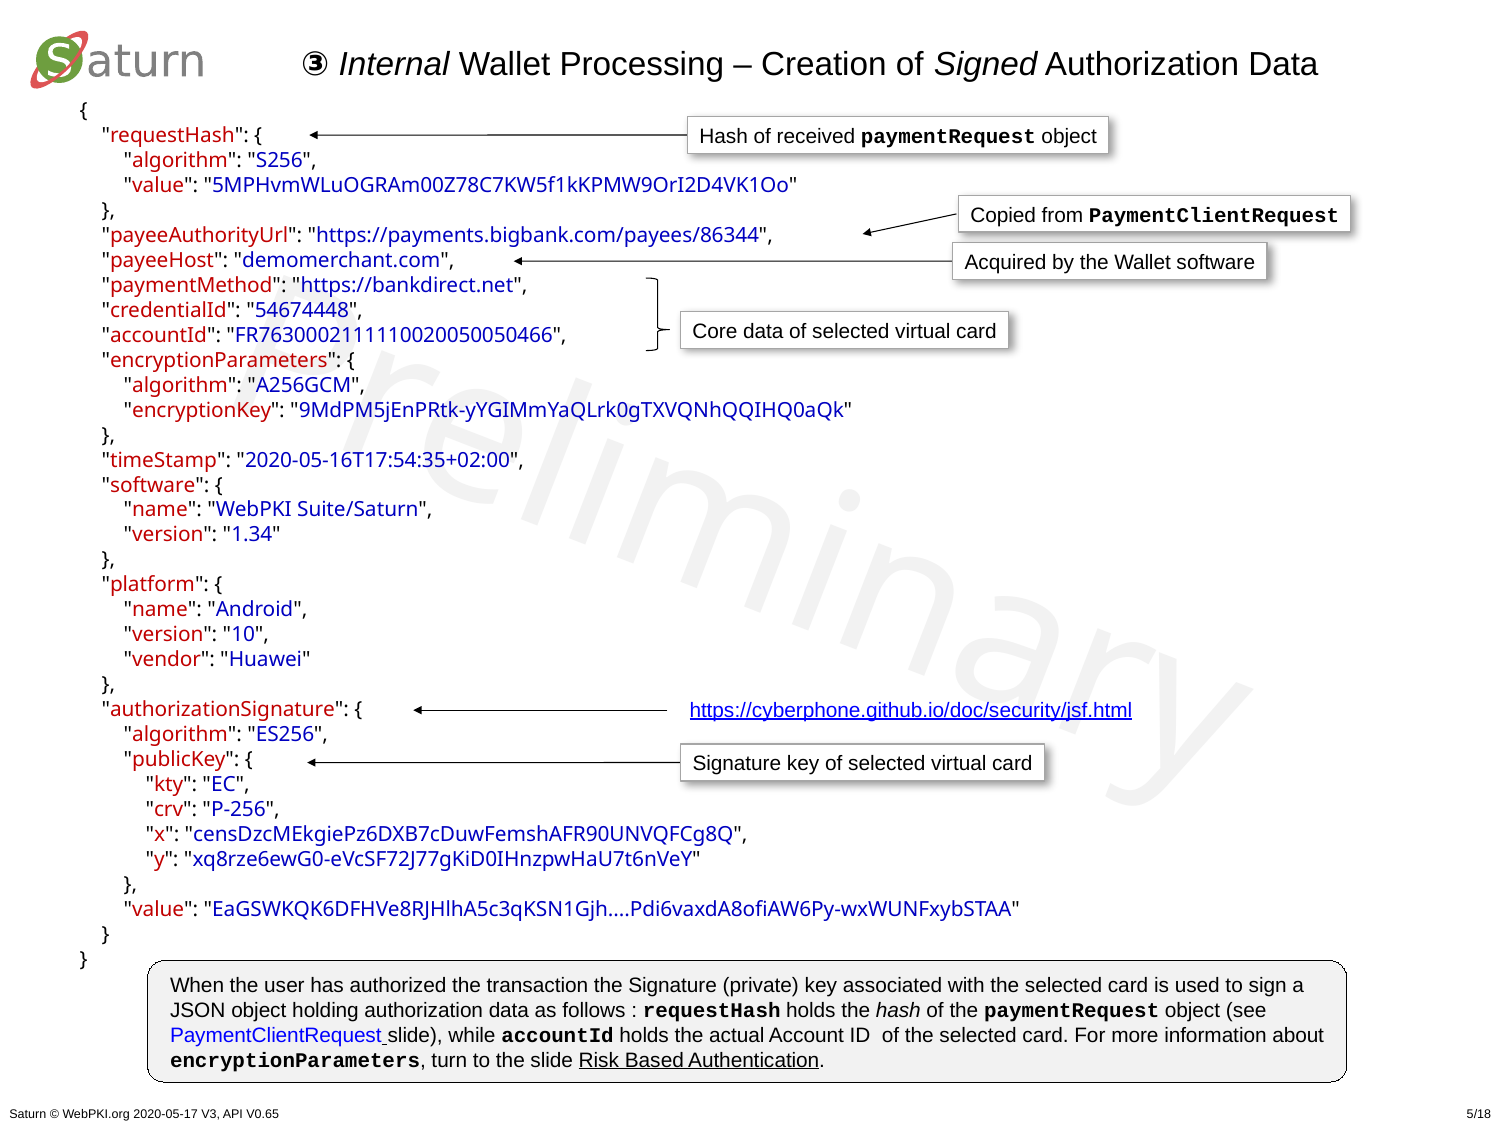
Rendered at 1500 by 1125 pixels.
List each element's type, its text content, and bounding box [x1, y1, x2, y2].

text_box Hash of received paymentRequest object [687, 116, 1109, 154]
text_box https://cyberphone.github.io/doc/security/jsf.html [674, 688, 1148, 754]
text_box Core data of selected virtual card [680, 311, 1009, 349]
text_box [862, 213, 957, 235]
text_box When the user has authorized the transaction the Signature (private) key associated with the selected card is used to sign a JSON object holding authorization data as follows : requestHash holds the hash of the paymentRequest object (see PaymentClientRequest slide), while accountId holds the actual Account ID of the selected card. For more information about encryptionParameters, turn to the slide Risk Based Authentication. [147, 960, 1347, 1083]
text_box { "requestHash": { "algorithm": "S256", "value": "5MPHvmWLuOGRAm00Z78C7KW5f1kKPMW9OrI2D4VK1Oo" }, "payeeAuthorityUrl": "https://payments.bigbank.com/payees/86344", "payeeHost": "demomerchant.com", "paymentMethod": "https://bankdirect.net", "credentialId": "54674448", "accountId": "FR7630002111110020050050466", "encryptionParameters": { "algorithm": "A256GCM", "encryptionKey": "9MdPM5jEnPRtk-yYGIMmYaQLrk0gTXVQNhQQIHQ0aQk" }, "timeStamp": "2020-05-16T17:54:35+02:00", "software": { "name": "WebPKI Suite/Saturn", "version": "1.34" }, "platform": { "name": "Android", "version": "10", "vendor": "Huawei" }, "authorizationSignature": { "algorithm": "ES256", "publicKey": { "kty": "EC", "crv": "P-256", "x": "censDzcMEkgiePz6DXB7cDuwFemshAFR90UNVQFCg8Q", "y": "xq8rze6ewG0-eVcSF72J77gKiD0IHnzpwHaU7t6nVeY" }, "value": "EaGSWKQK6DFHVe8RJHlhA5c3qKSN1Gjh....Pdi6vaxdA8ofiAW6Py-wxWUNFxybSTAA" } } [64, 89, 1376, 979]
text_box Copied from PaymentClientRequest [958, 195, 1351, 233]
text_box Acquired by the Wallet software [952, 242, 1267, 280]
text_box [645, 277, 671, 352]
text_box ③ Internal Wallet Processing – Creation of Signed Authorization Data [267, 34, 1353, 90]
text_box Signature key of selected virtual card [680, 744, 1045, 781]
